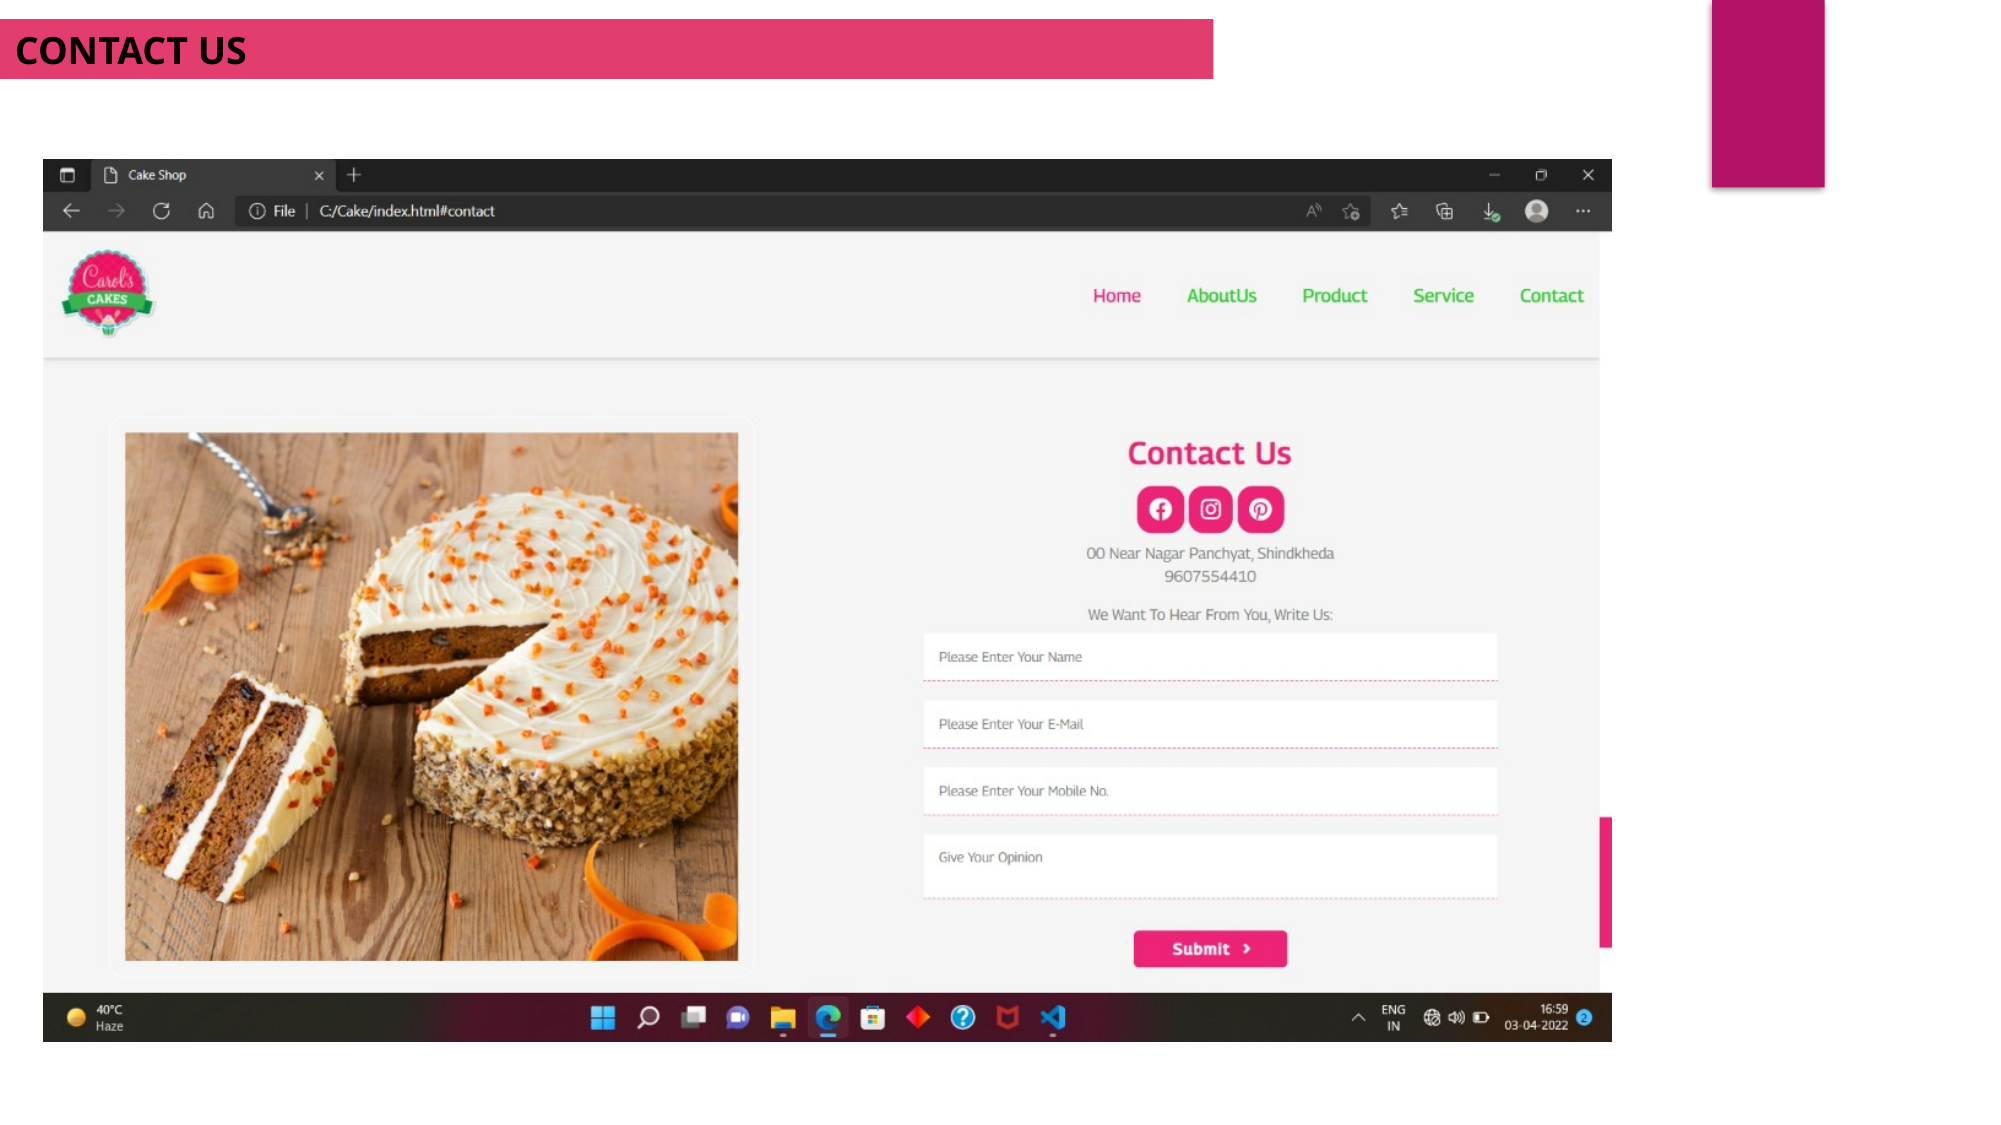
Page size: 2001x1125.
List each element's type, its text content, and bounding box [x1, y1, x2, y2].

picture [43, 159, 1612, 1042]
text_box CONTACT US [0, 19, 1214, 79]
